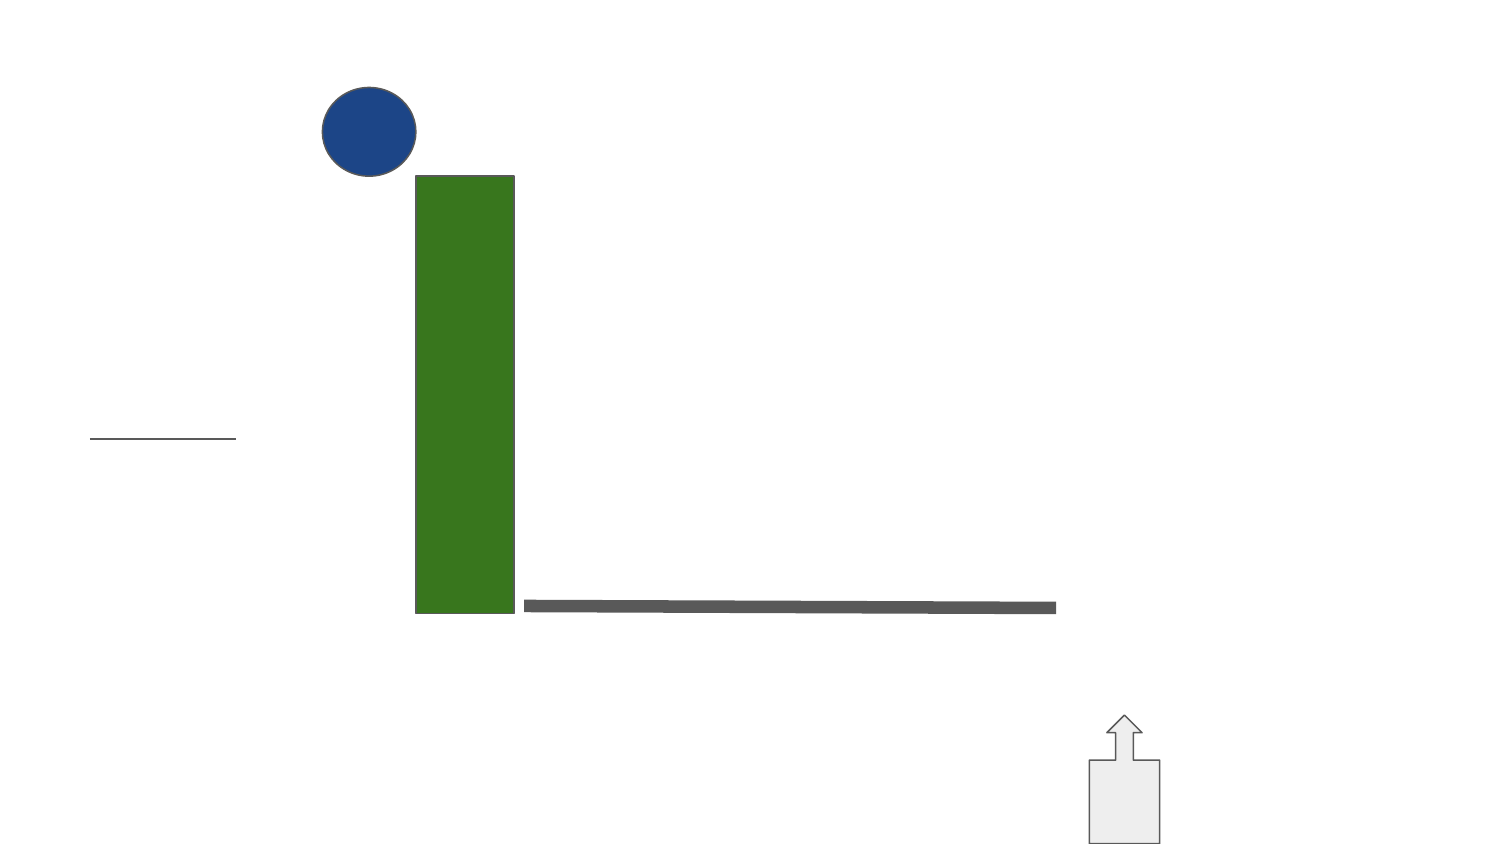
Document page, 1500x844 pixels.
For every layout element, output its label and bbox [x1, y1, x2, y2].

text_box [322, 87, 416, 177]
text_box [1089, 715, 1160, 844]
text_box [415, 176, 515, 614]
text_box [523, 605, 1057, 609]
